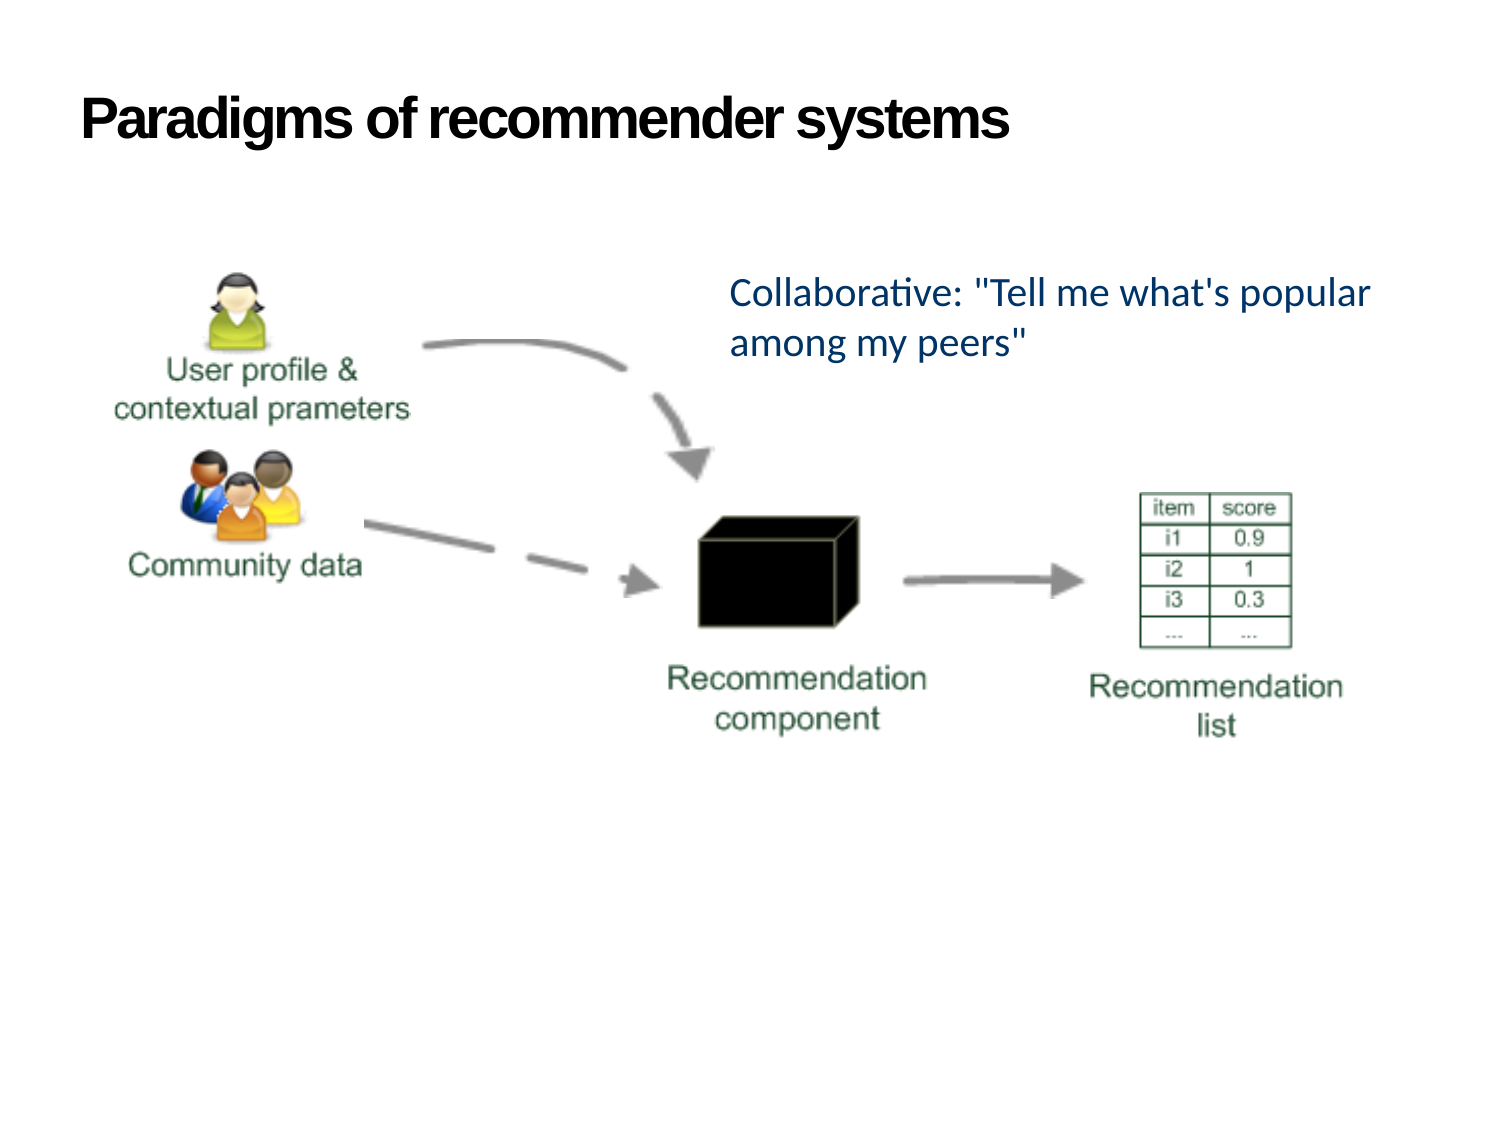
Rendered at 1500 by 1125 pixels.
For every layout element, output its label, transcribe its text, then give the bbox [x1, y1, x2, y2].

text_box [667, 491, 1355, 747]
title Paradigms of recommender systems [64, 45, 1069, 185]
text_box Collaborative: "Tell me what's popular among my peers" [714, 257, 1465, 373]
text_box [128, 446, 663, 598]
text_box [114, 269, 715, 483]
